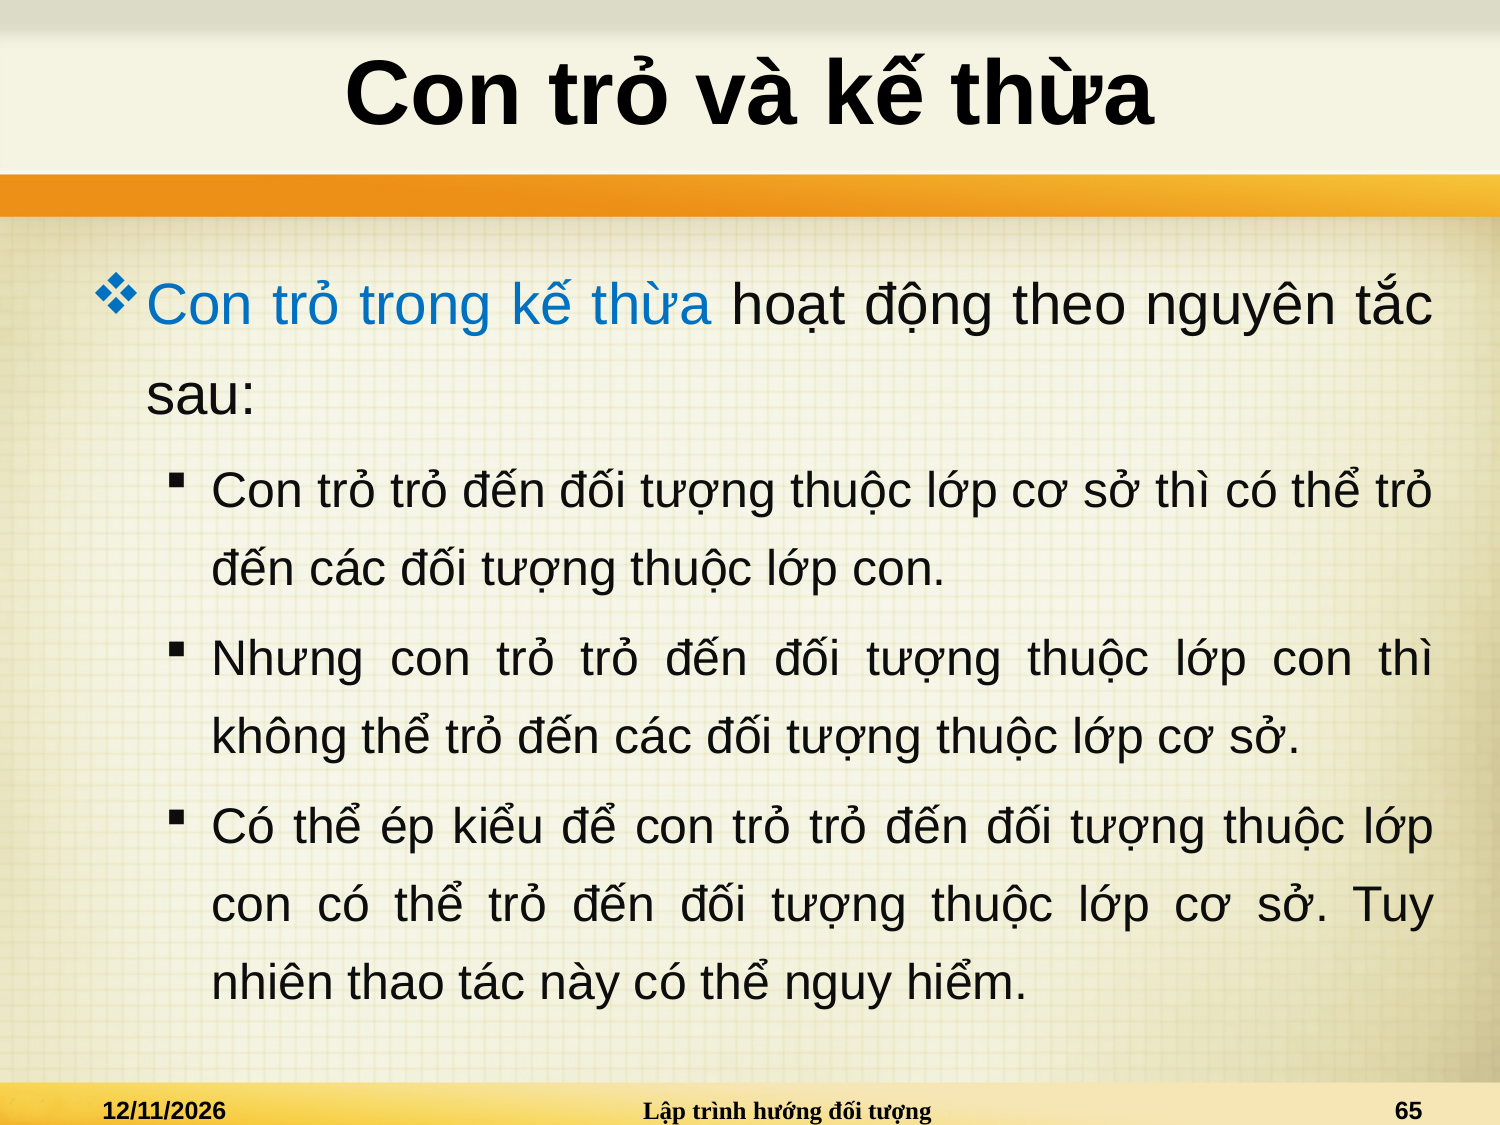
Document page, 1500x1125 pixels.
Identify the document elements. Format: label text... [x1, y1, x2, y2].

list Con trỏ trong kế thừa hoạt động theo nguyên tắc sau: Con trỏ trỏ đến đối tượng thuộc lớp cơ sở thì có thể trỏ đến các đối tượng thuộc lớp con. Nhưng con trỏ trỏ đến đối tượng thuộc lớp con thì không thể trỏ đến các đối tượng thuộc lớp cơ sở. Có thể ép kiểu để con trỏ trỏ đến đối tượng thuộc lớp con có thể trỏ đến đối tượng thuộc lớp cơ sở. Tuy nhiên thao tác này có thể nguy hiểm. [75, 237, 1450, 1046]
picture [0, 175, 1500, 1125]
title Con trỏ và kế thừa [0, 0, 1500, 175]
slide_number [87, 1087, 438, 1125]
footer Lập trình hướng đối tượng [549, 1087, 1025, 1125]
slide_number 65 [1087, 1087, 1438, 1125]
